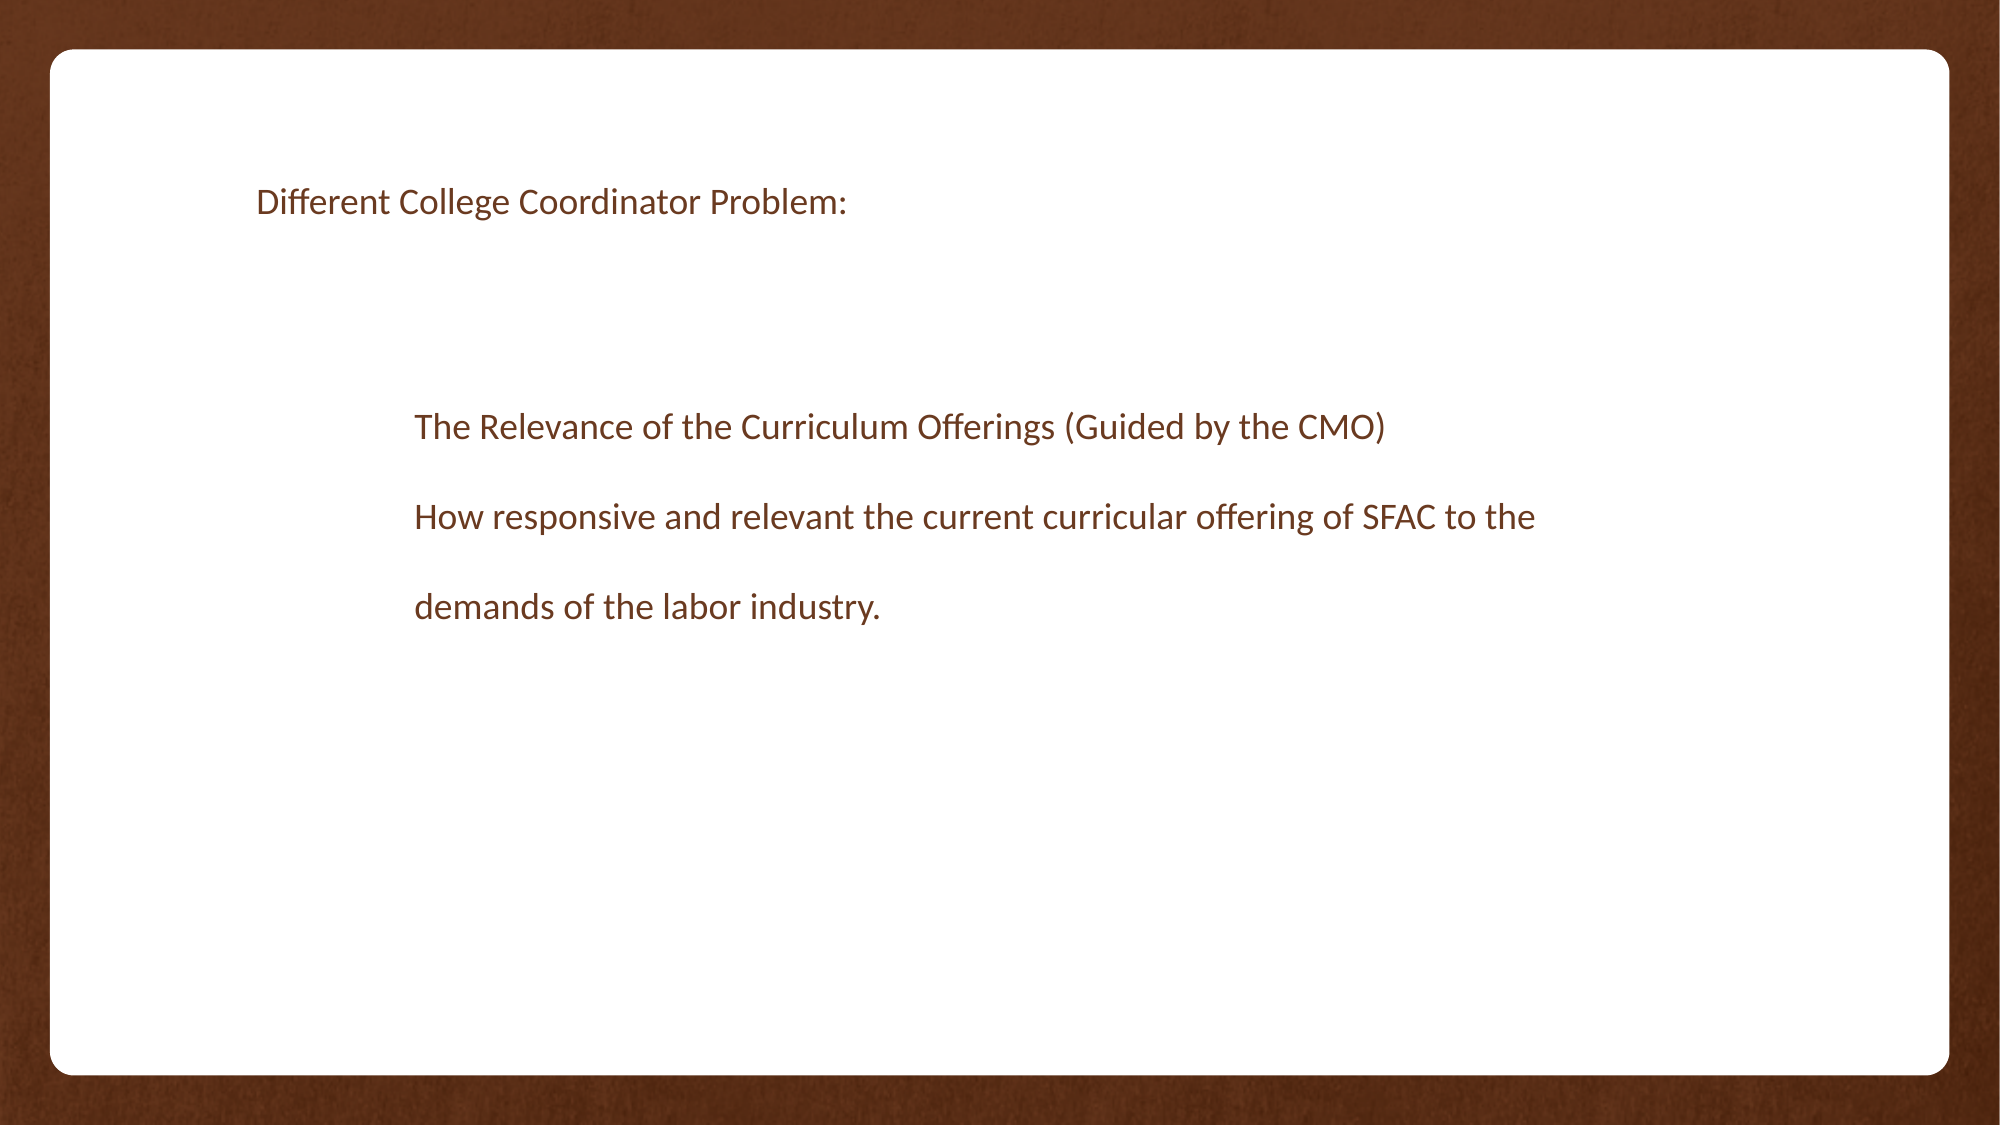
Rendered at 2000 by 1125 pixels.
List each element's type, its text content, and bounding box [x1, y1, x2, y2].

text_box The Relevance of the Curriculum Offerings (Guided by the CMO) How responsive and relevant the current curricular offering of SFAC to the demands of the labor industry. [399, 349, 1662, 635]
text_box Different College Coordinator Problem: [241, 124, 864, 230]
